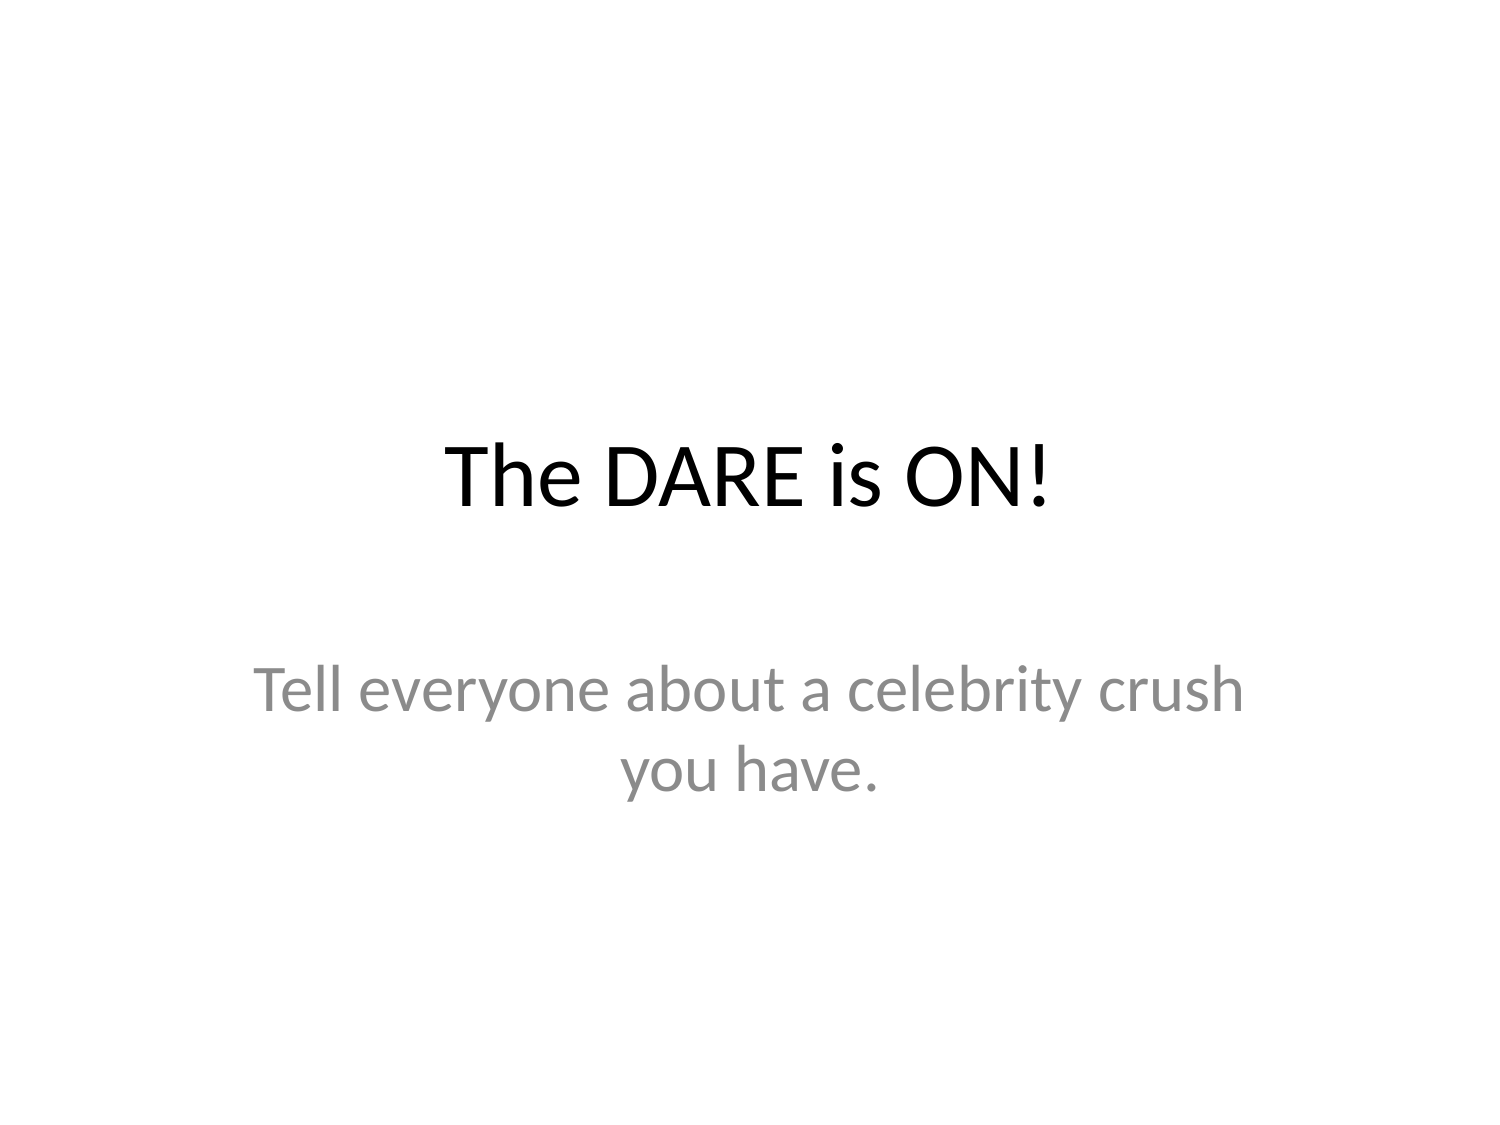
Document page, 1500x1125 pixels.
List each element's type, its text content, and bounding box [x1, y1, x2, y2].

subtitle Tell everyone about a celebrity crush you have. [225, 637, 1275, 925]
title The DARE is ON! [112, 349, 1388, 591]
